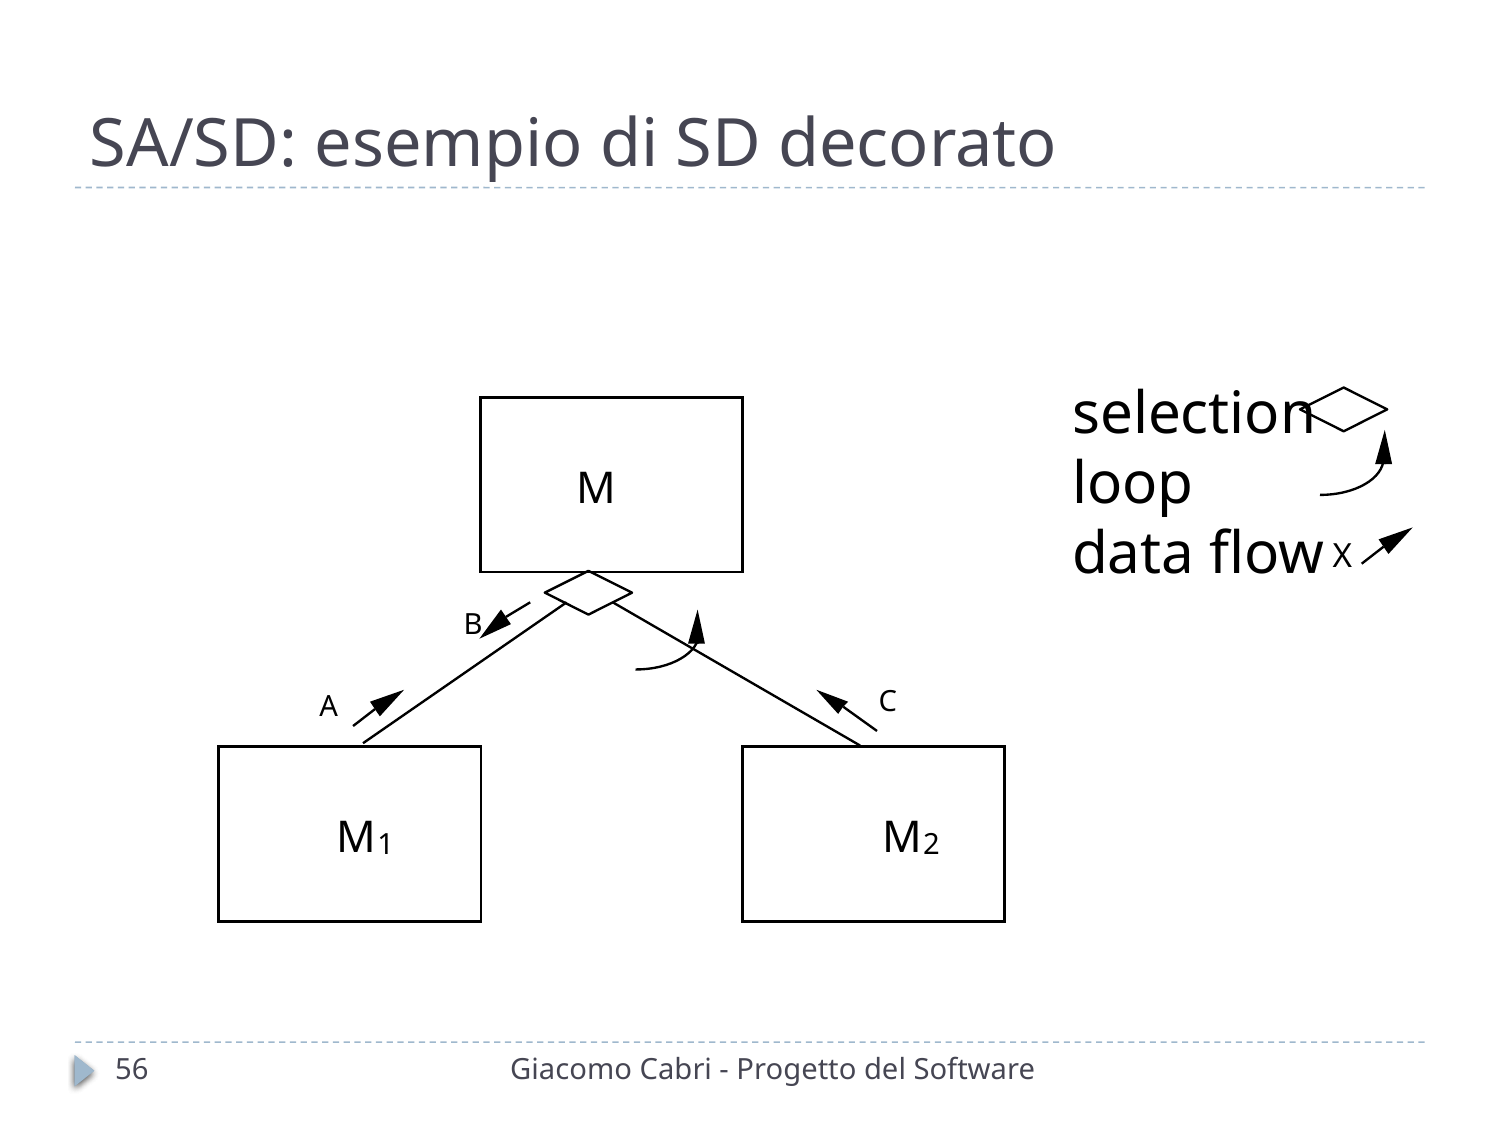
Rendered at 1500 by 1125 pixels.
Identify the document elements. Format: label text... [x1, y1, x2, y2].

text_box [1374, 429, 1393, 465]
text_box X [1332, 534, 1353, 575]
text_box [1361, 527, 1413, 564]
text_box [687, 609, 706, 644]
text_box [635, 632, 687, 670]
text_box 1 [377, 825, 395, 861]
text_box [480, 397, 743, 573]
text_box [218, 746, 481, 922]
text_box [352, 689, 405, 727]
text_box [479, 602, 531, 640]
text_box [742, 746, 1005, 922]
text_box M [882, 808, 923, 862]
text_box C [878, 682, 898, 718]
text_box [1320, 457, 1375, 495]
text_box A [319, 687, 339, 723]
text_box [1299, 387, 1388, 432]
text_box M [336, 808, 377, 862]
text_box selection loop data flow [1057, 367, 1346, 593]
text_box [816, 689, 878, 732]
text_box [544, 570, 633, 615]
text_box 2 [923, 825, 941, 861]
footer Giacomo Cabri - Progetto del Software [475, 1042, 1051, 1103]
text_box M [576, 459, 617, 512]
text_box B [463, 604, 478, 640]
slide_number 56 [100, 1042, 426, 1103]
title SA/SD: esempio di SD decorato [75, 37, 1425, 188]
